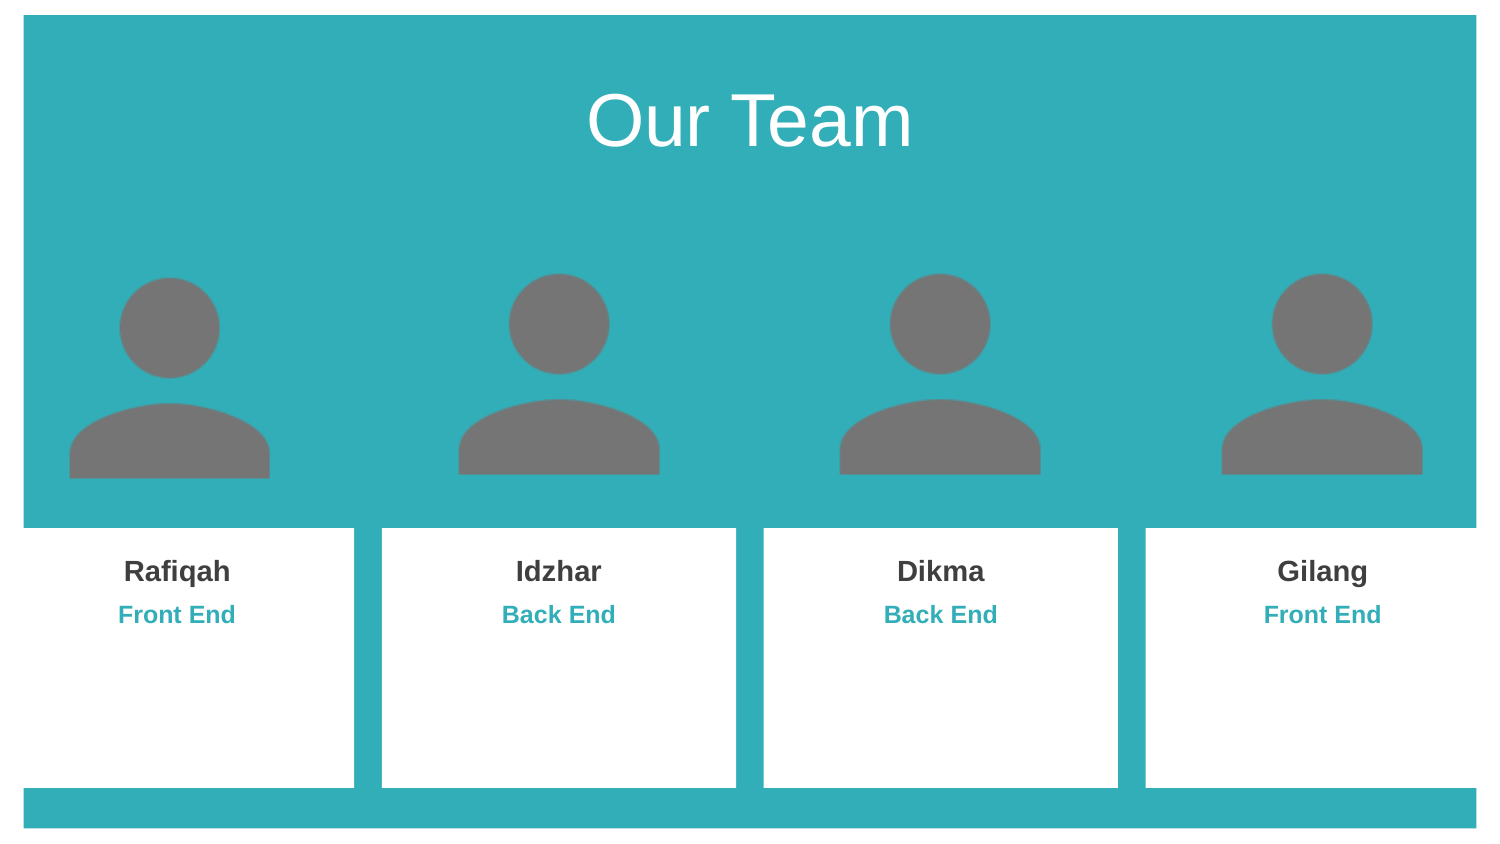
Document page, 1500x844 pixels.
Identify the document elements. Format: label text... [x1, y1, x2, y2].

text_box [422, 549, 696, 634]
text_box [41, 549, 314, 634]
picture [763, 220, 1119, 529]
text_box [1186, 549, 1459, 634]
picture [1145, 220, 1500, 529]
list Our Team [0, 69, 1500, 164]
picture [0, 220, 355, 529]
picture [381, 220, 737, 529]
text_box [804, 549, 1077, 634]
